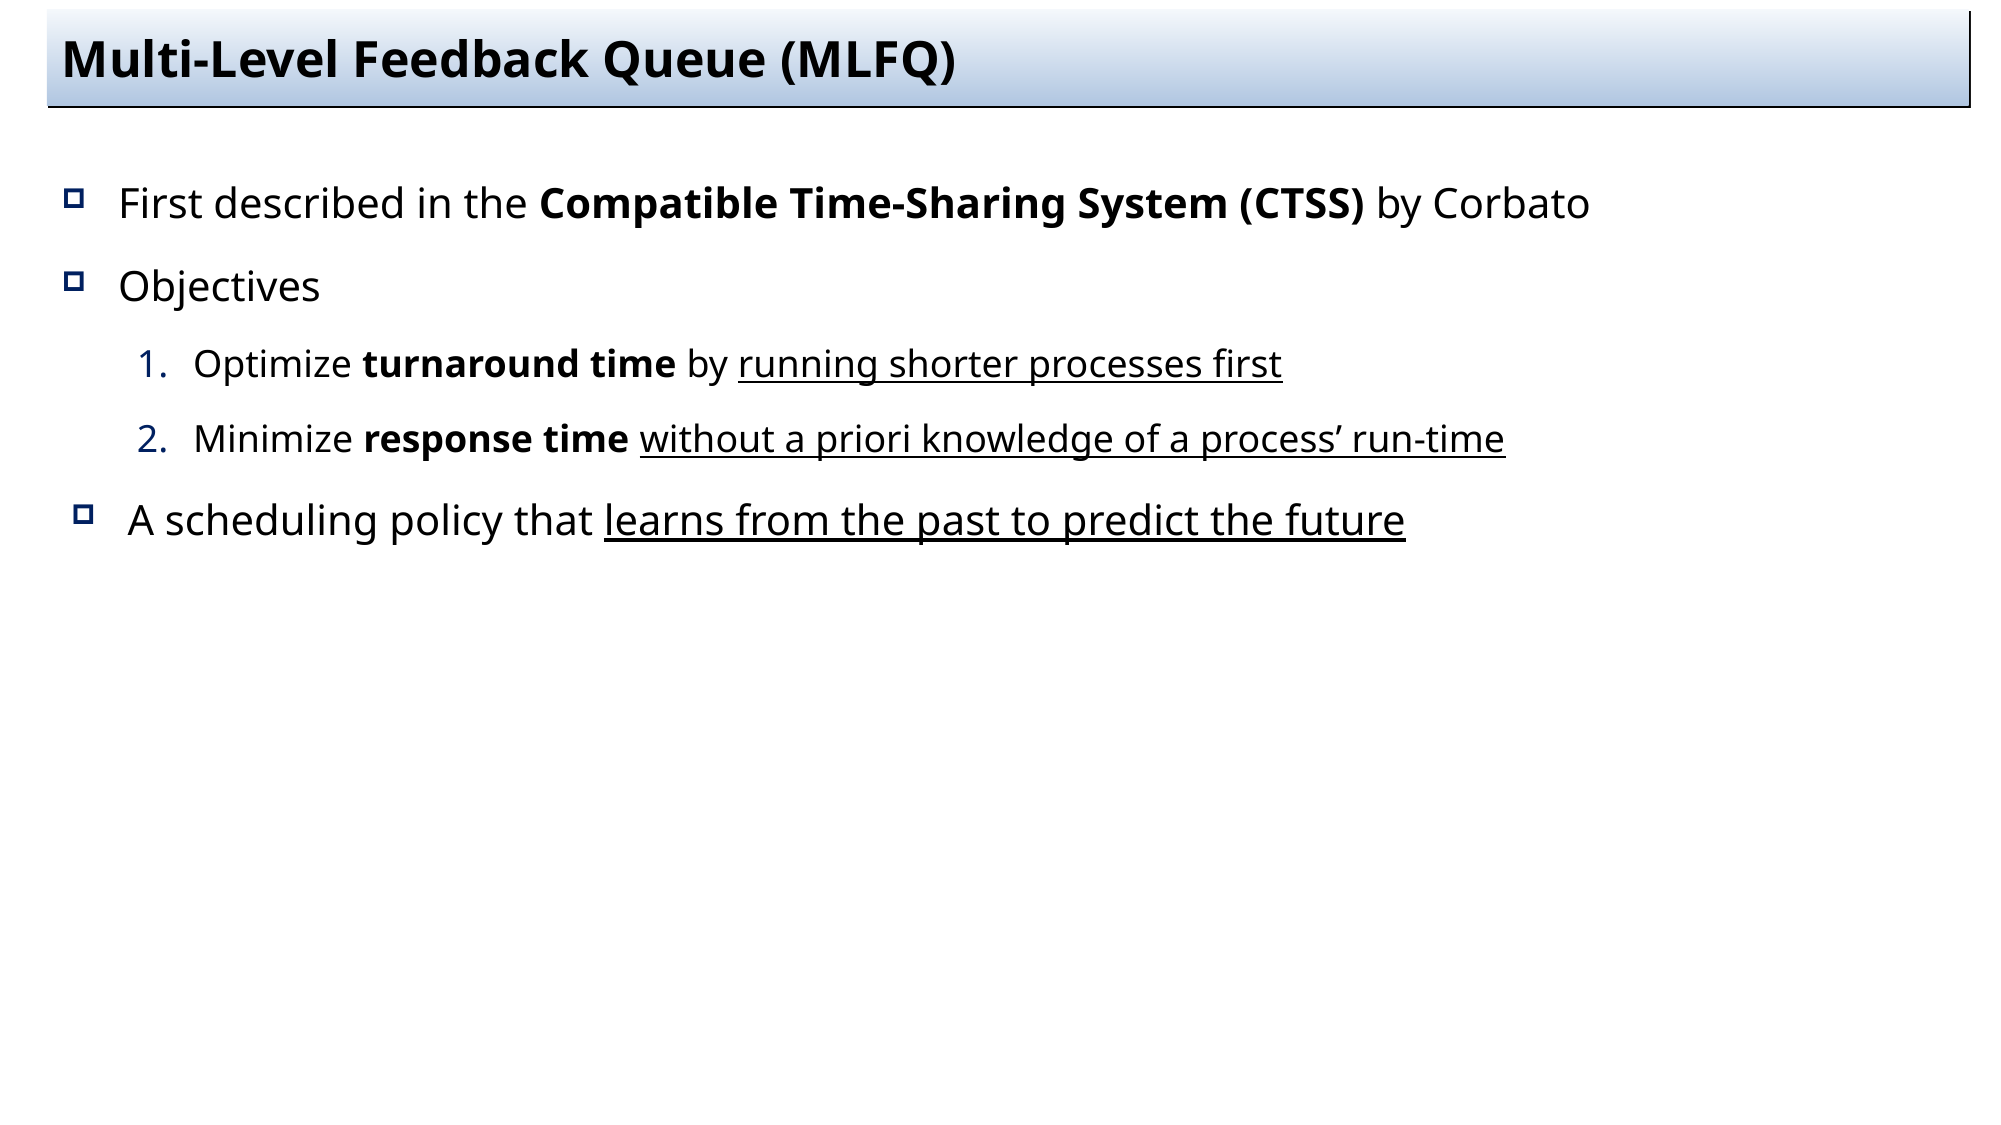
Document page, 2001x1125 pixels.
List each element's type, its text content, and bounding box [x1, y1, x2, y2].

title Multi-Level Feedback Queue (MLFQ) [46, 8, 1969, 106]
list First described in the Compatible Time-Sharing System (CTSS) by Corbato Objectives Optimize turnaround time by running shorter processes first Minimize response time without a priori knowledge of a process’ run-time A scheduling policy that learns from the past to predict the future [46, 144, 1969, 1048]
